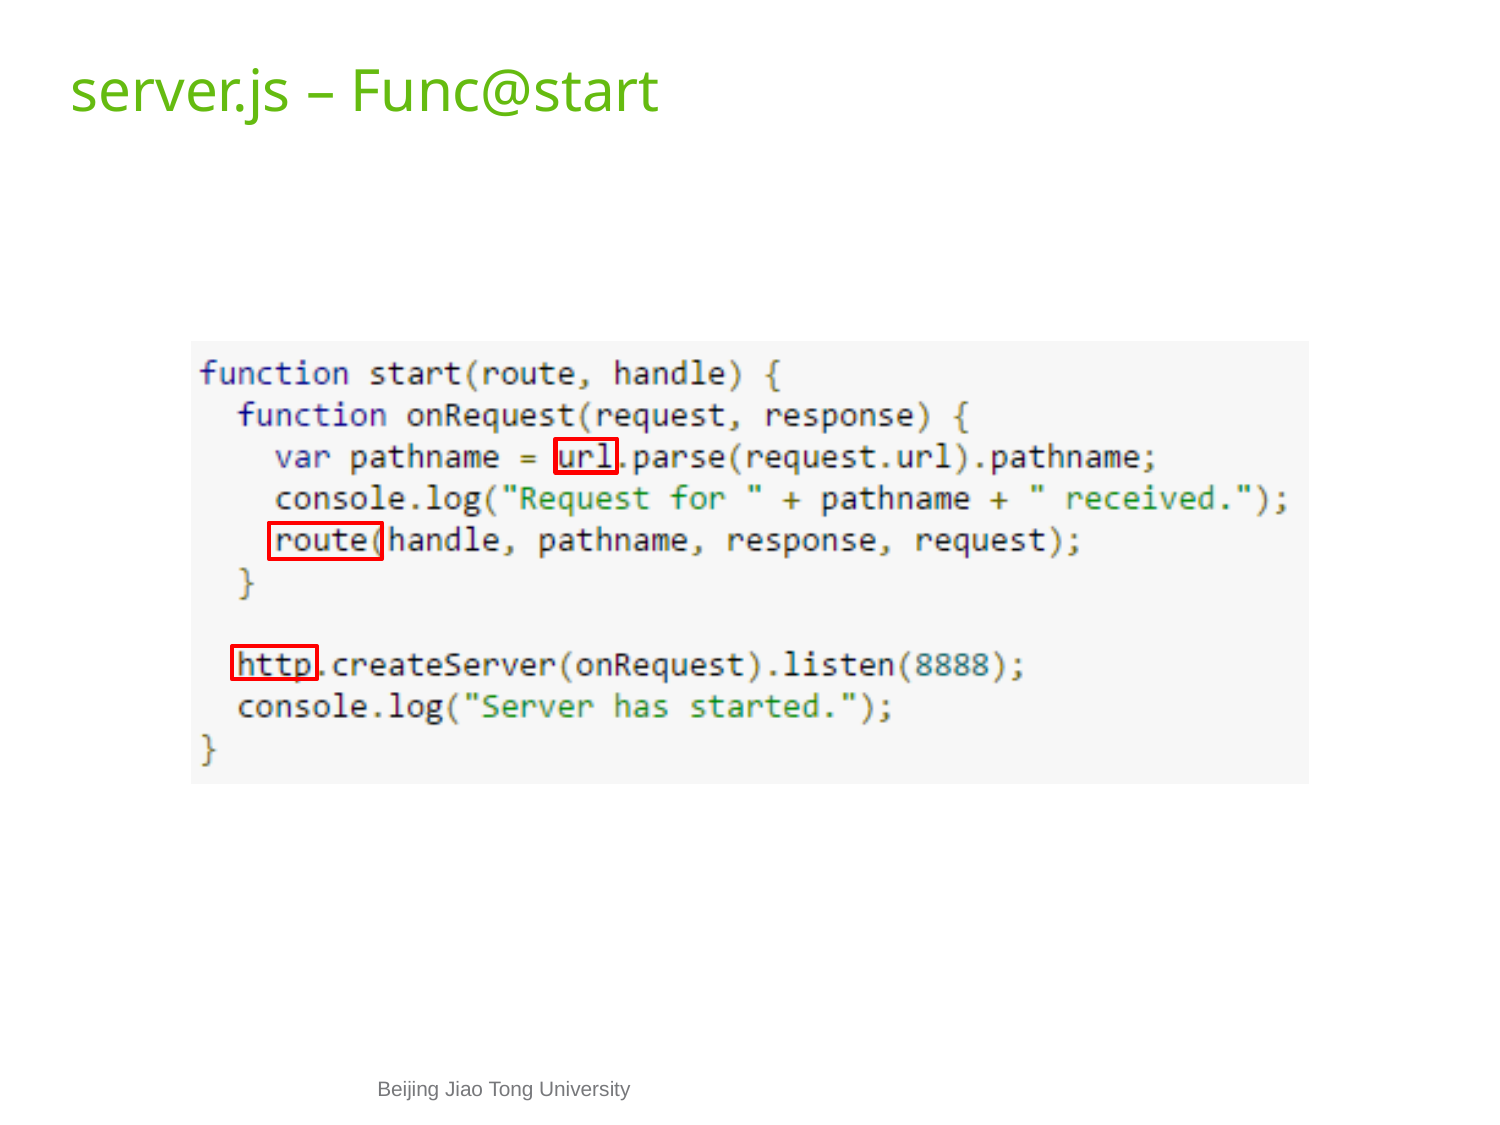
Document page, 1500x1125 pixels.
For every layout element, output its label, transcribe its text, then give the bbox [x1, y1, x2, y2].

list Beijing Jiao Tong University [263, 1075, 751, 1120]
title server.js – Func@start [70, 52, 1430, 139]
picture [191, 341, 1309, 784]
